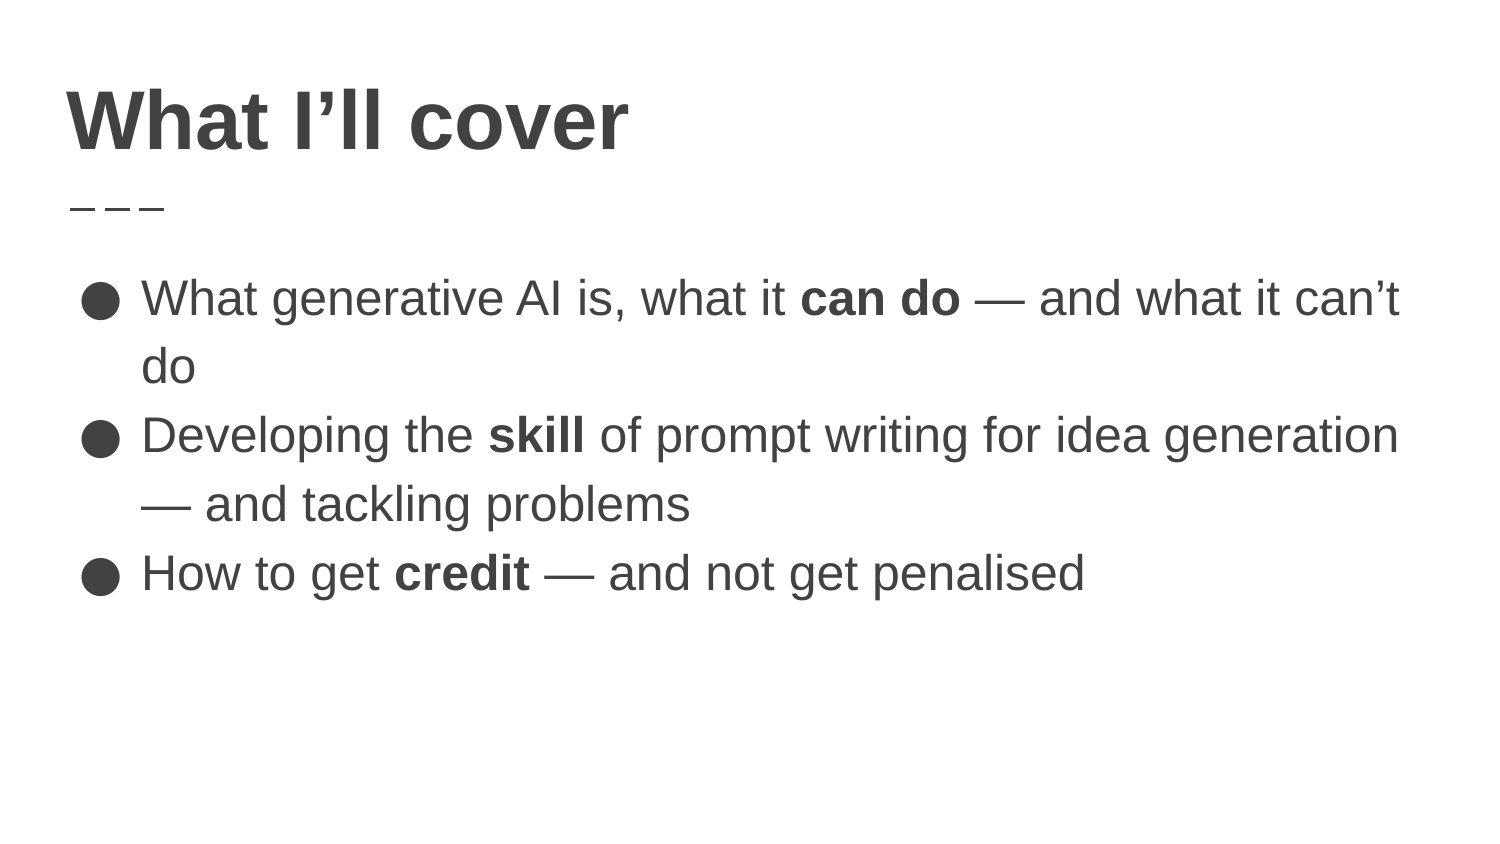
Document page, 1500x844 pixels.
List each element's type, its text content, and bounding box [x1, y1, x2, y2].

list What generative AI is, what it can do — and what it can’t do Developing the skill of prompt writing for idea generation — and tackling problems How to get credit — and not get penalised [51, 240, 1449, 750]
title What I’ll cover [51, 61, 1449, 182]
